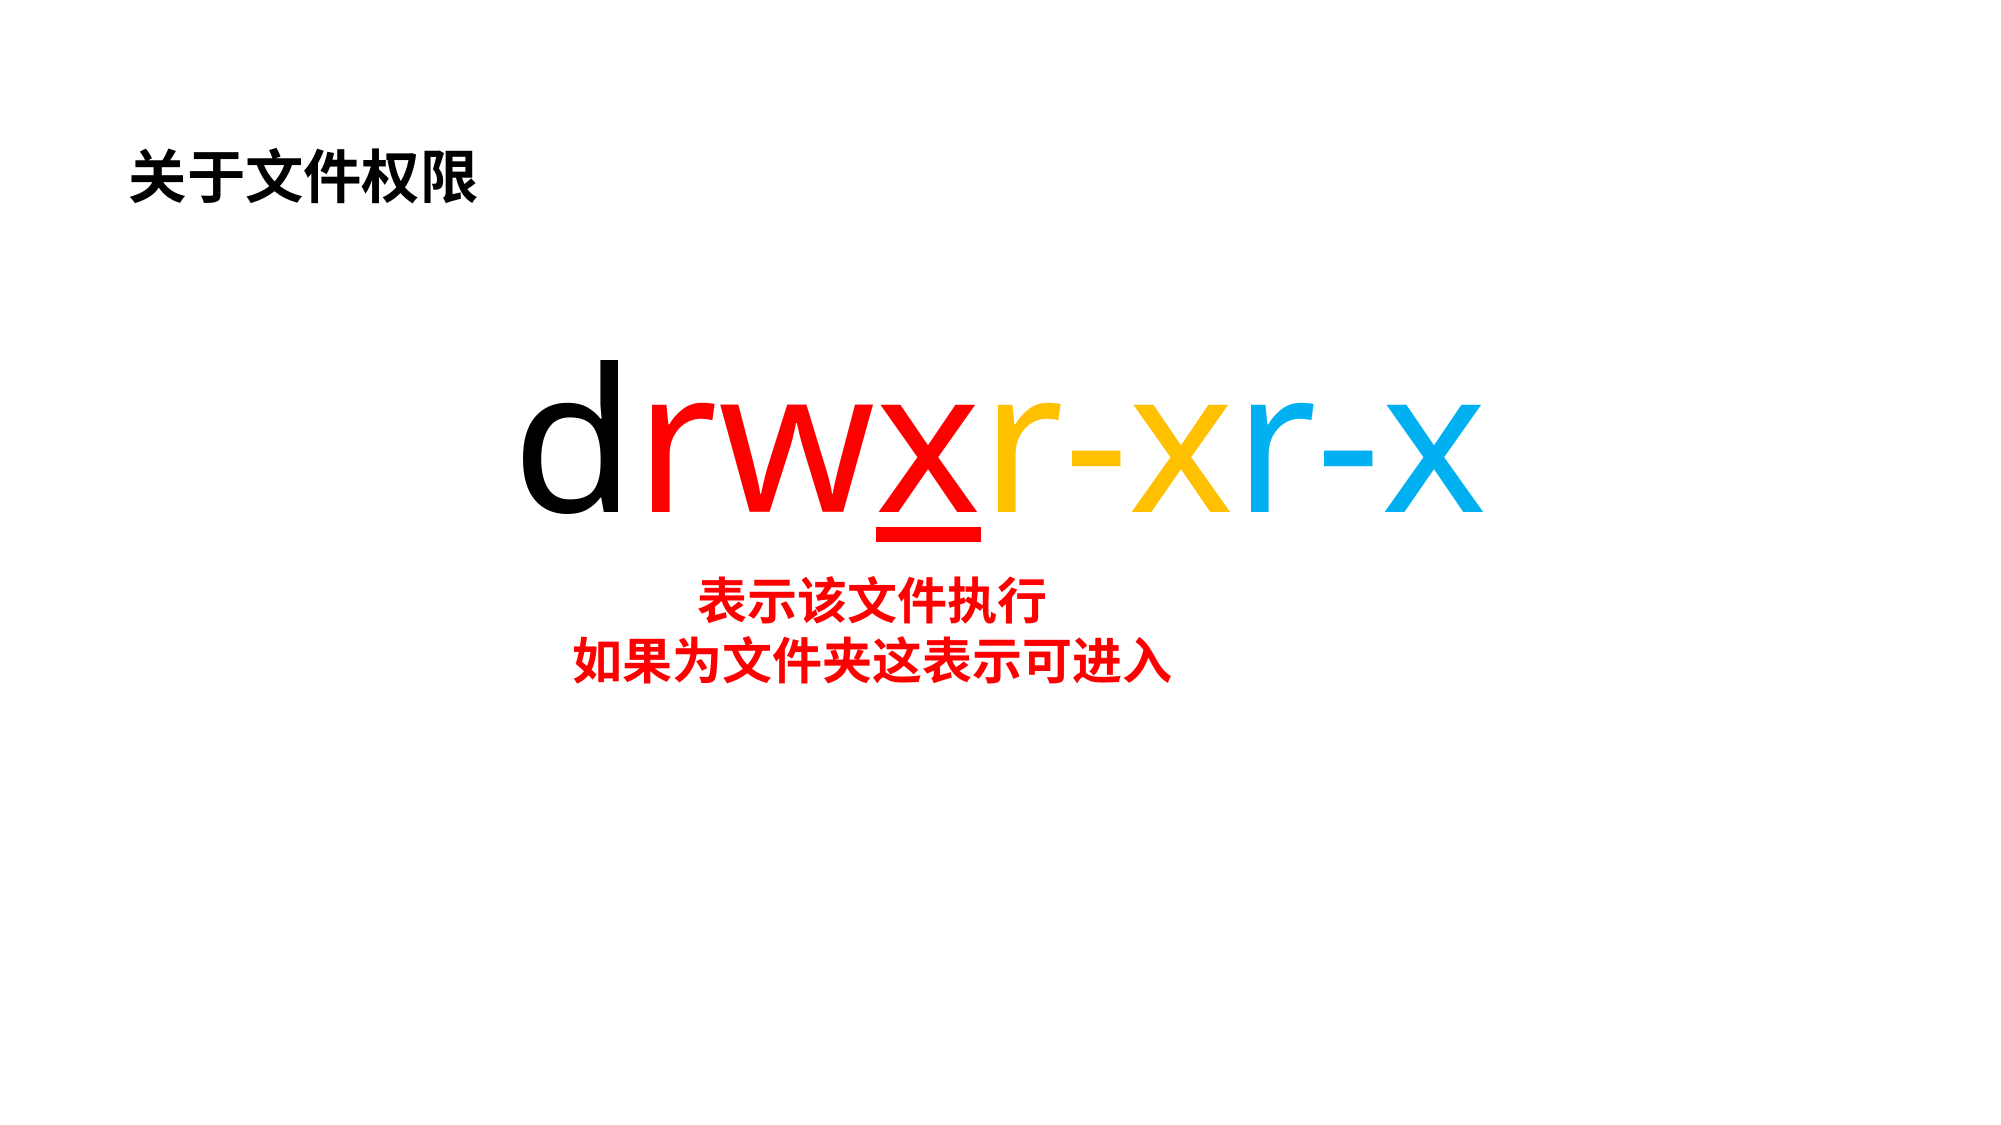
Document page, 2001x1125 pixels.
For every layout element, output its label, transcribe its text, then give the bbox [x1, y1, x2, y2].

text_box 表示该文件执行 如果为文件夹这表示可进入 [417, 562, 1328, 698]
text_box drwxr-xr-x [447, 305, 1553, 560]
text_box 关于文件权限 [114, 132, 854, 218]
